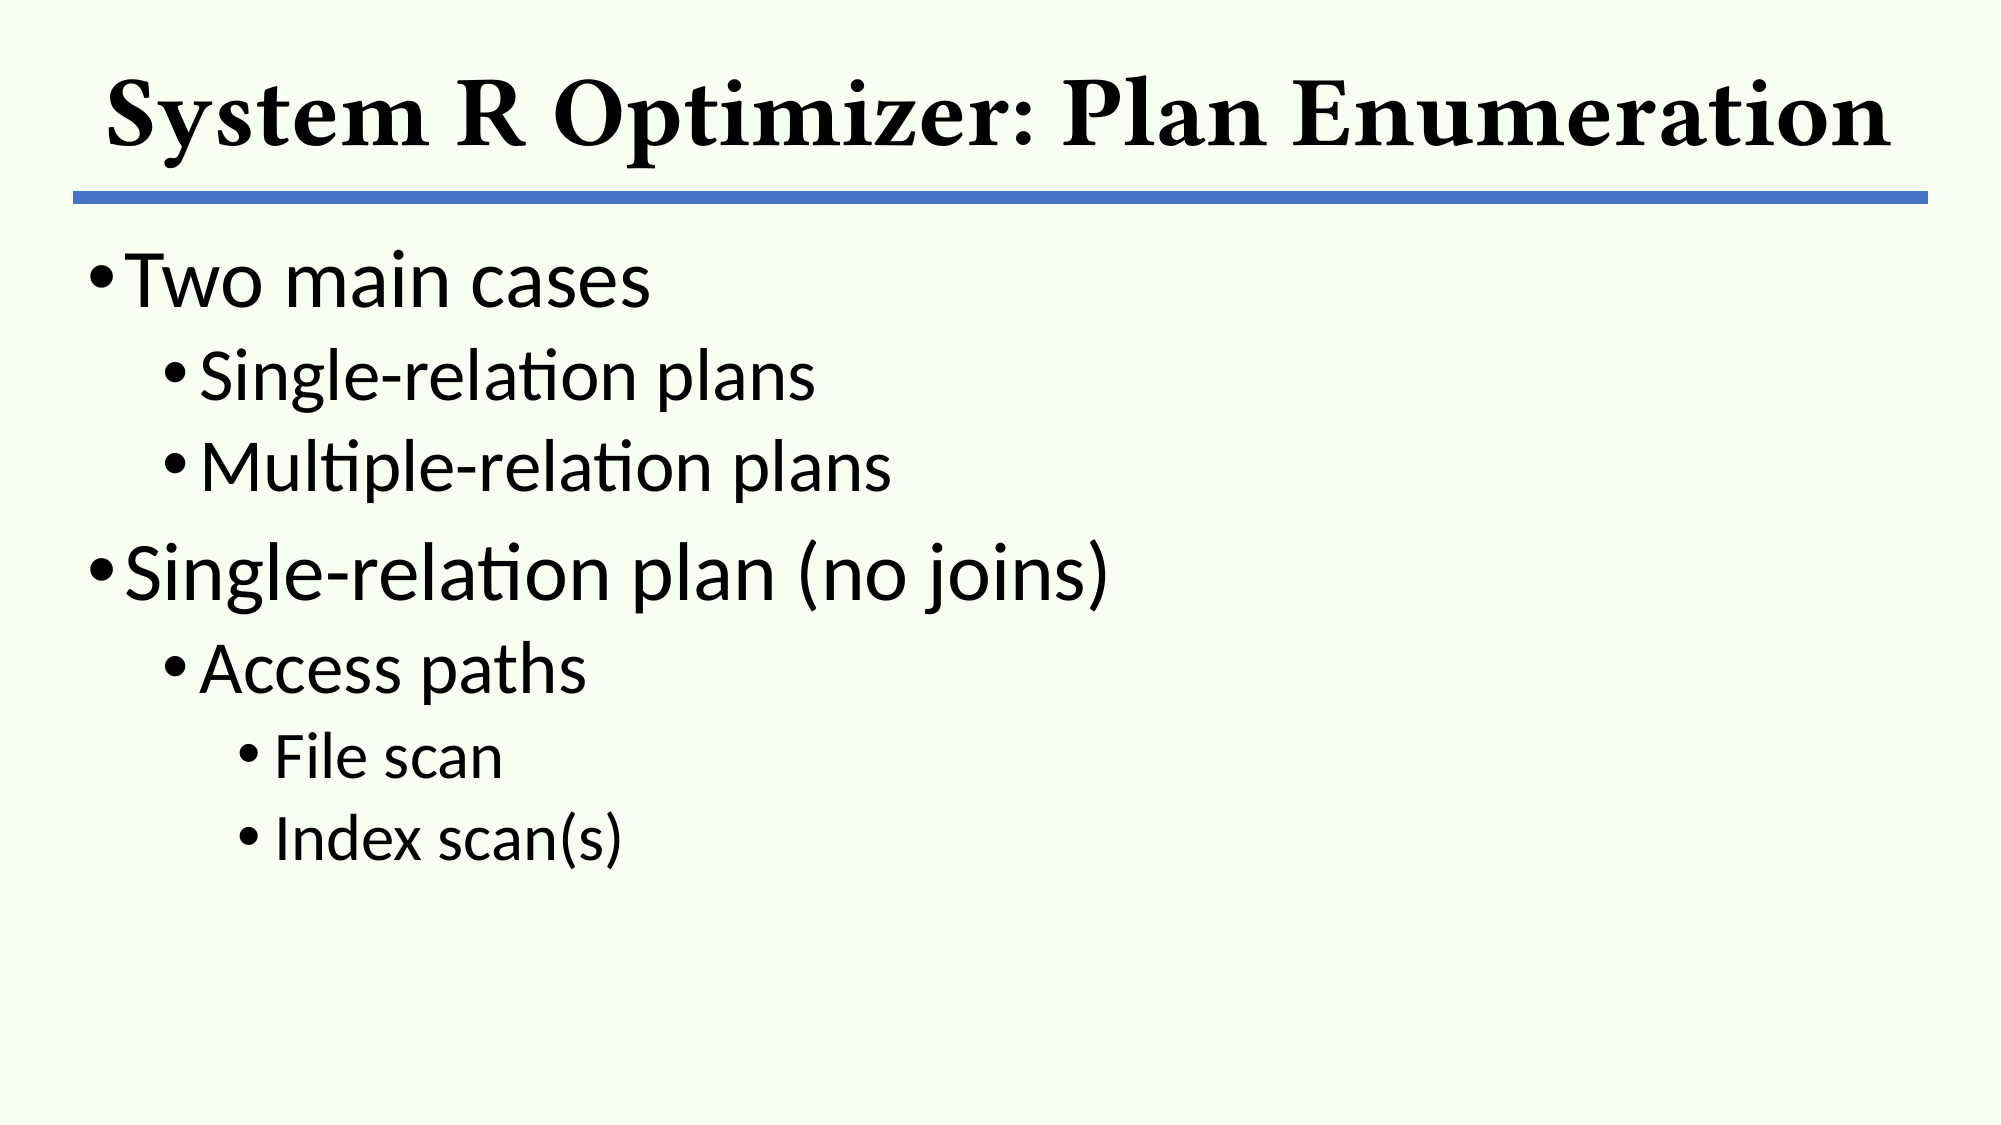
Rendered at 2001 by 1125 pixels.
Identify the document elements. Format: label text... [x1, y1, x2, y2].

title System R Optimizer: Plan Enumeration [72, 35, 1928, 191]
list Two main cases Single-relation plans Multiple-relation plans Single-relation plan (no joins) Access paths File scan Index scan(s) [72, 227, 1928, 1043]
